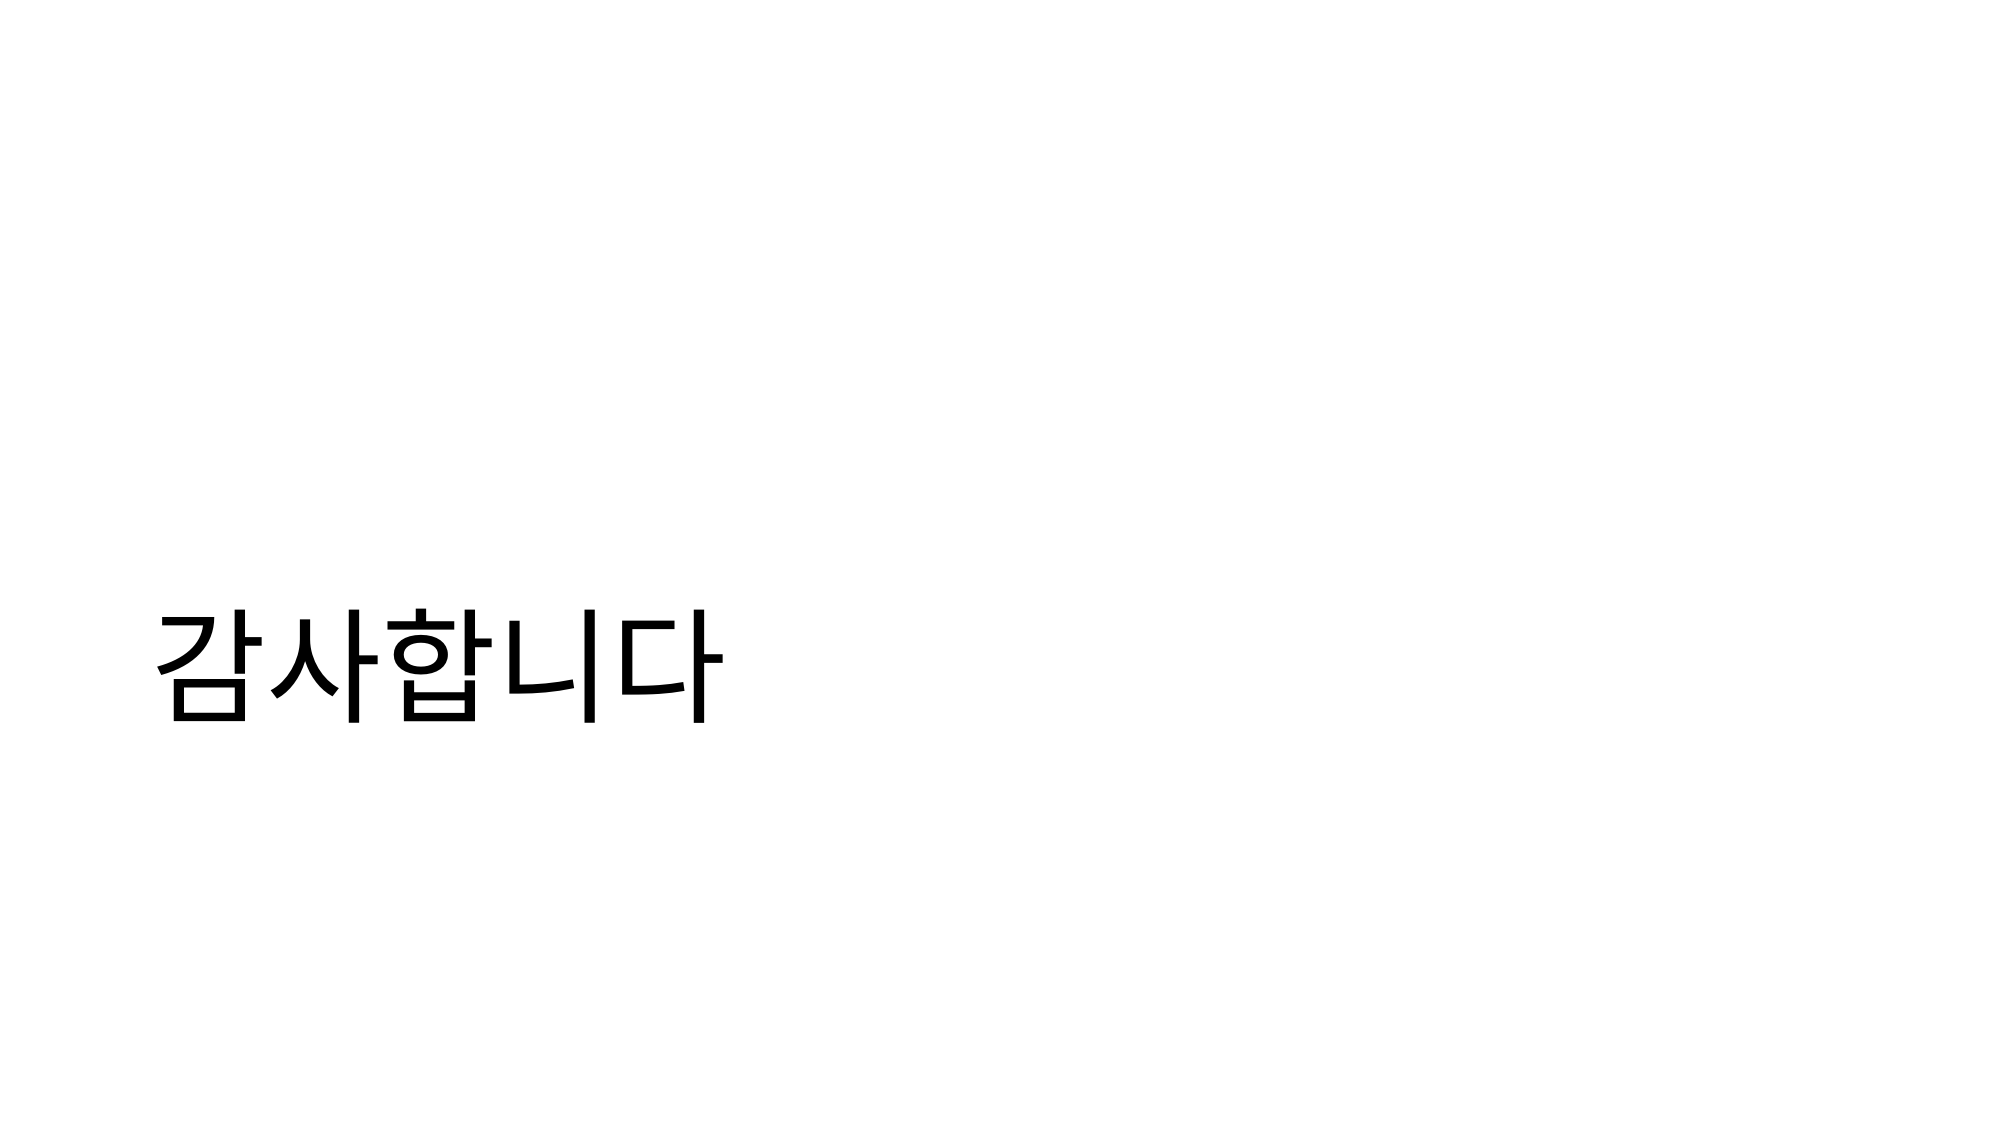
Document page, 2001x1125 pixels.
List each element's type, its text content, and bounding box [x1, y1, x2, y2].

title 감사합니다 [136, 280, 1862, 749]
